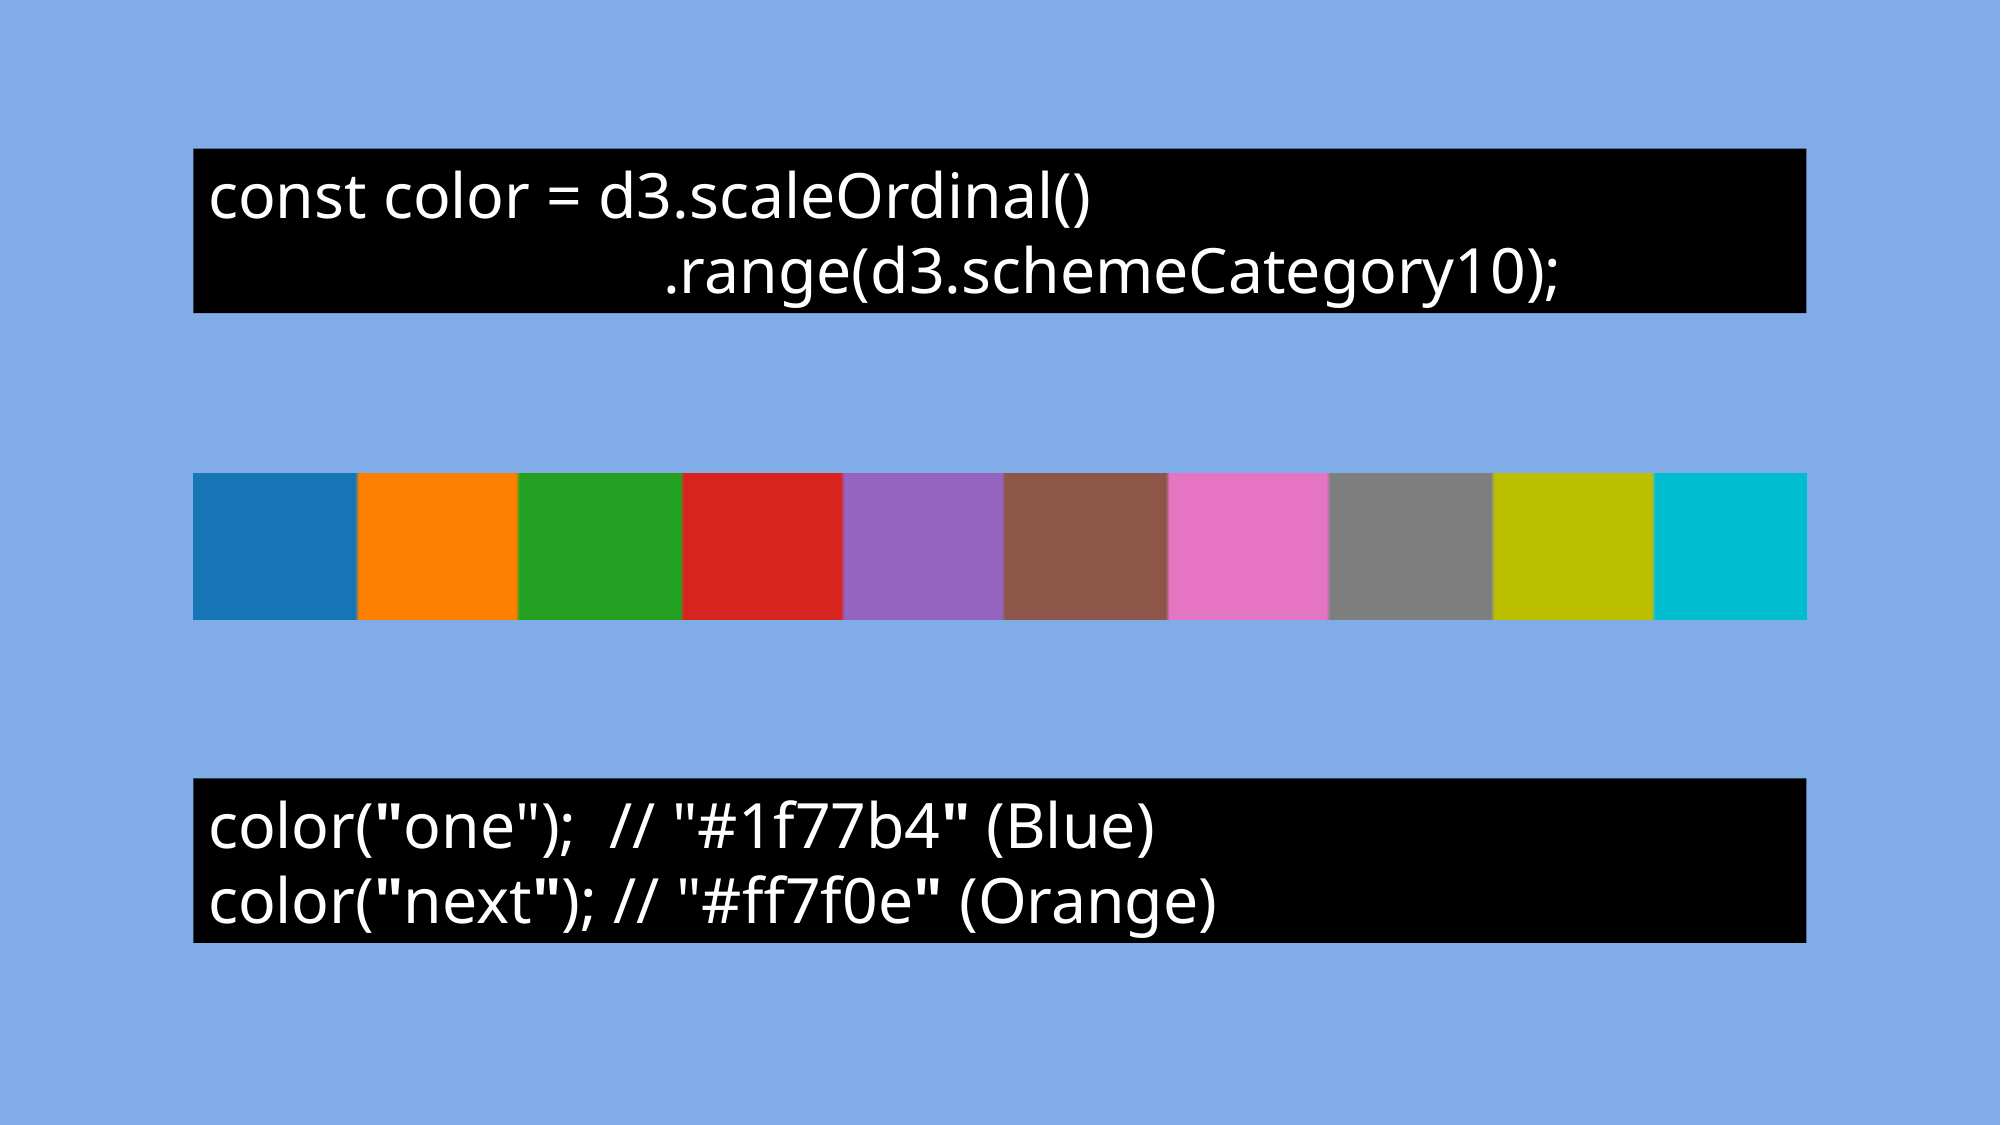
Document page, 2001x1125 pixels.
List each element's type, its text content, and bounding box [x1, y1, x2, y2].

text_box color("one"); // "#1f77b4" (Blue) color("next"); // "#ff7f0e" (Orange) [193, 778, 1807, 943]
text_box const color = d3.scaleOrdinal() .range(d3.schemeCategory10); [193, 148, 1807, 314]
picture [193, 473, 1807, 620]
